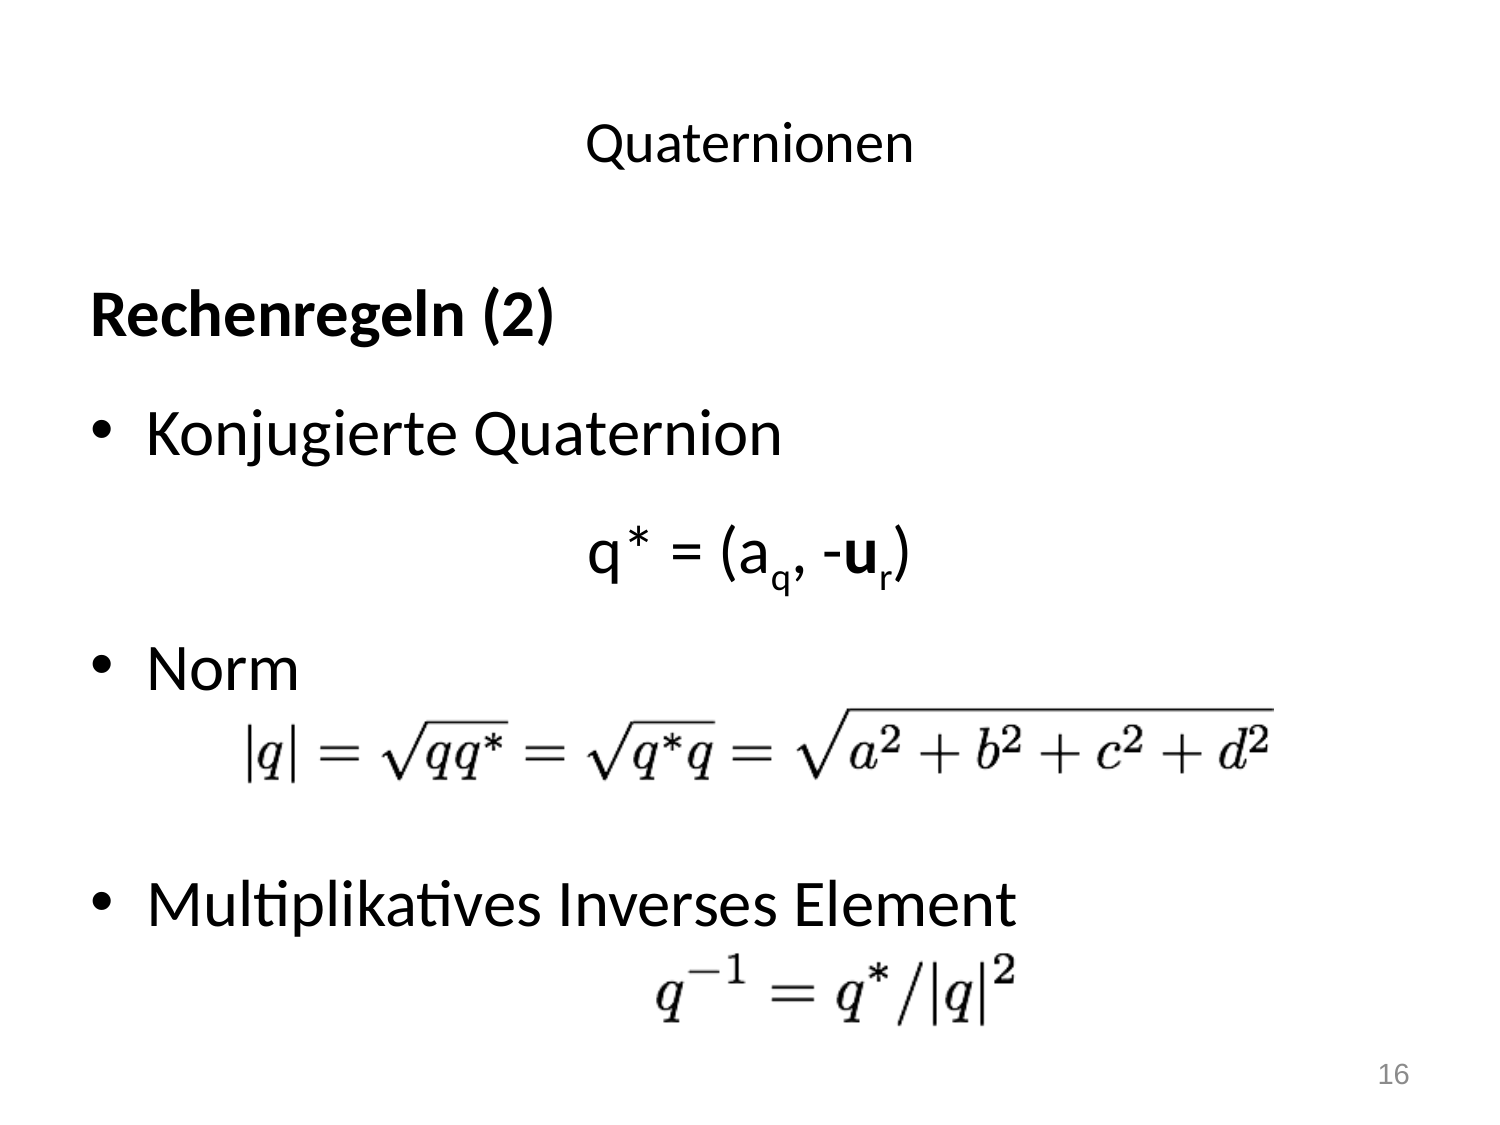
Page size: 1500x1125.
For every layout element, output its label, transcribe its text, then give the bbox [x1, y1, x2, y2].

picture [241, 703, 1274, 785]
list Rechenregeln (2) Konjugierte Quaternion q* = (aq, -ur) Norm Multiplikatives Inverses Element [75, 262, 1425, 1005]
slide_number 16 [1074, 1042, 1425, 1103]
picture [655, 951, 1021, 1028]
title Quaternionen [75, 45, 1425, 233]
